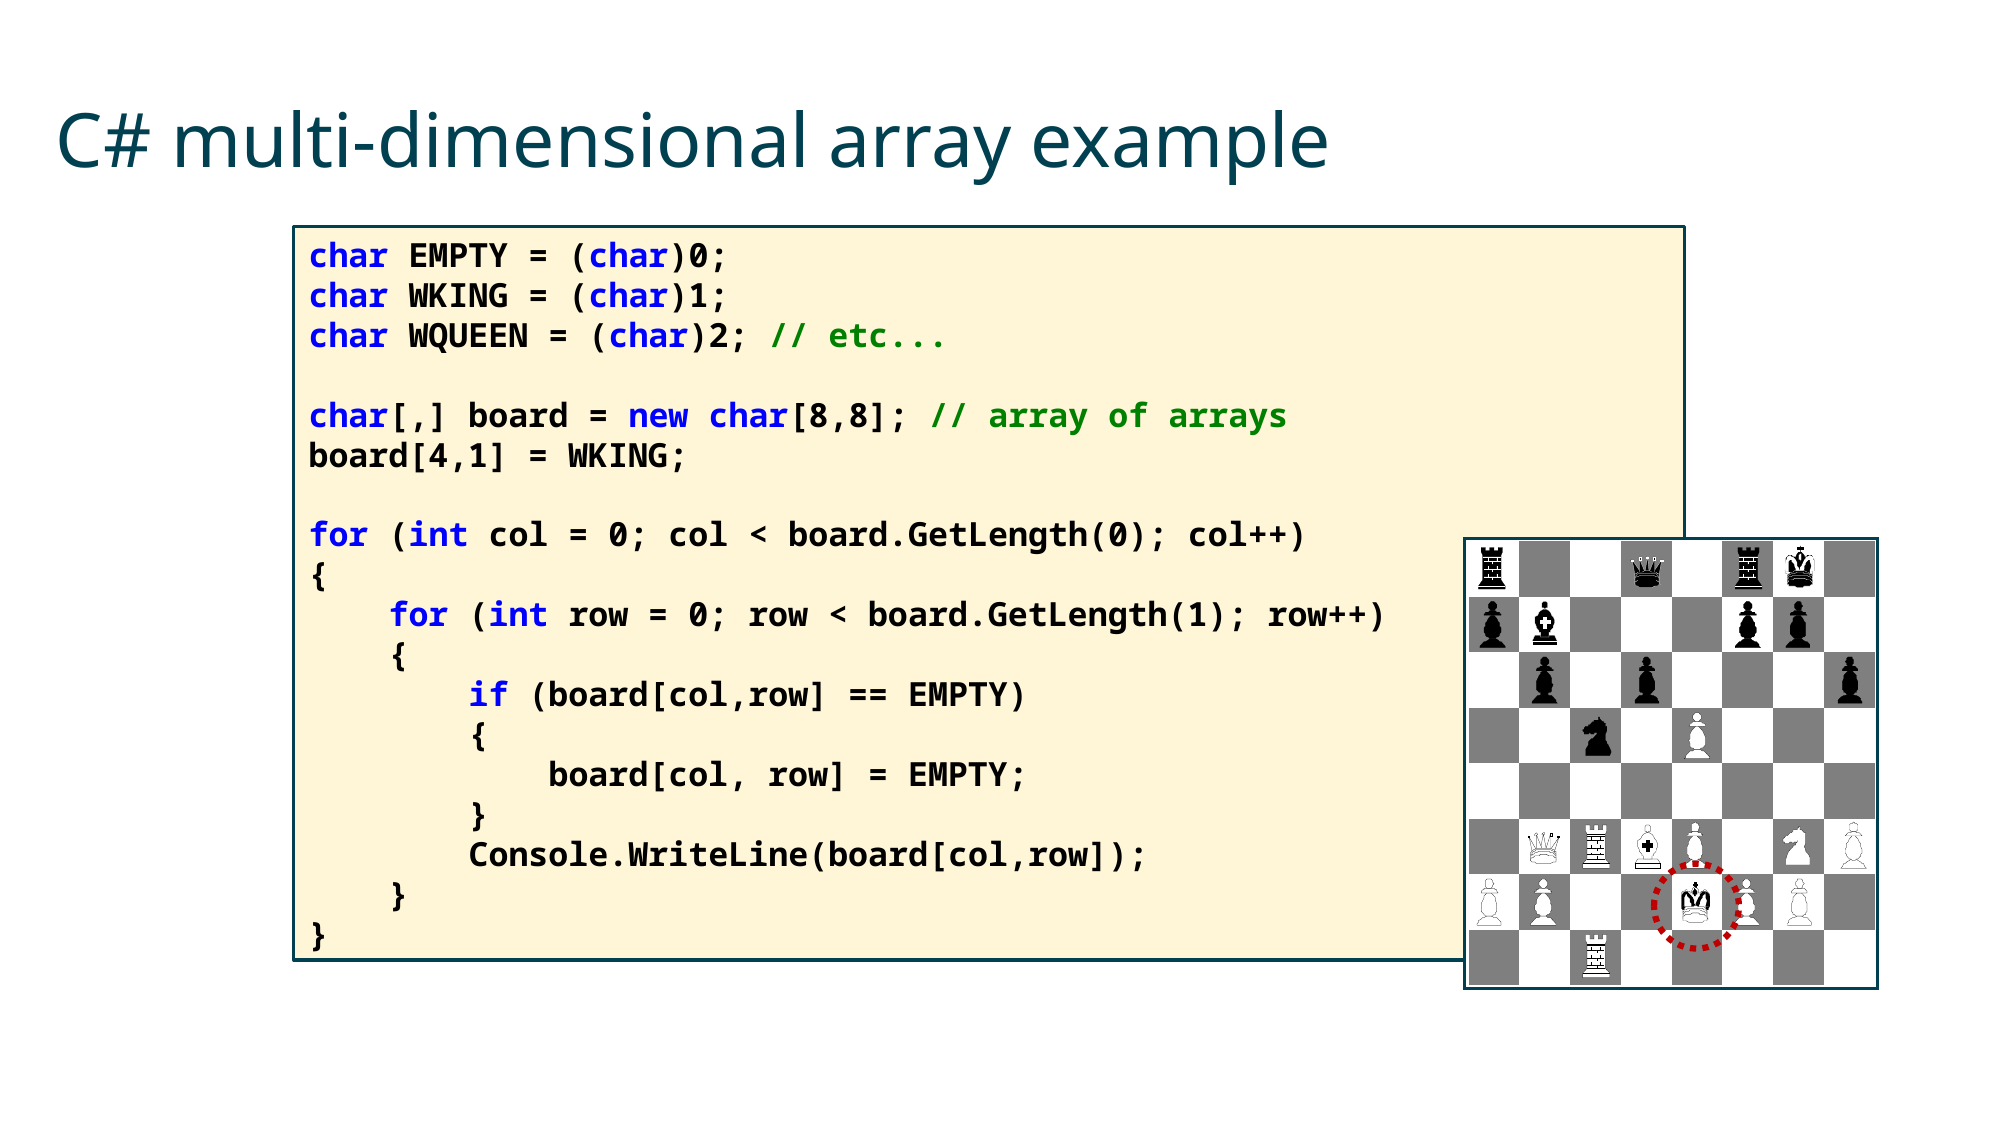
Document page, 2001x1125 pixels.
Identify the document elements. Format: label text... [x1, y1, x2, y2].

title C# multi-dimensional array example [55, 92, 1946, 225]
text_box char EMPTY = (char)0; char WKING = (char)1; char WQUEEN = (char)2; // etc... char[,] board = new char[8,8]; // array of arrays board[4,1] = WKING; for (int col = 0; col < board.GetLength(0); col++) { for (int row = 0; row < board.GetLength(1); row++) { if (board[col,row] == EMPTY) { board[col, row] = EMPTY; } Console.WriteLine(board[col,row]); } } [293, 226, 1685, 961]
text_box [1464, 538, 1878, 989]
